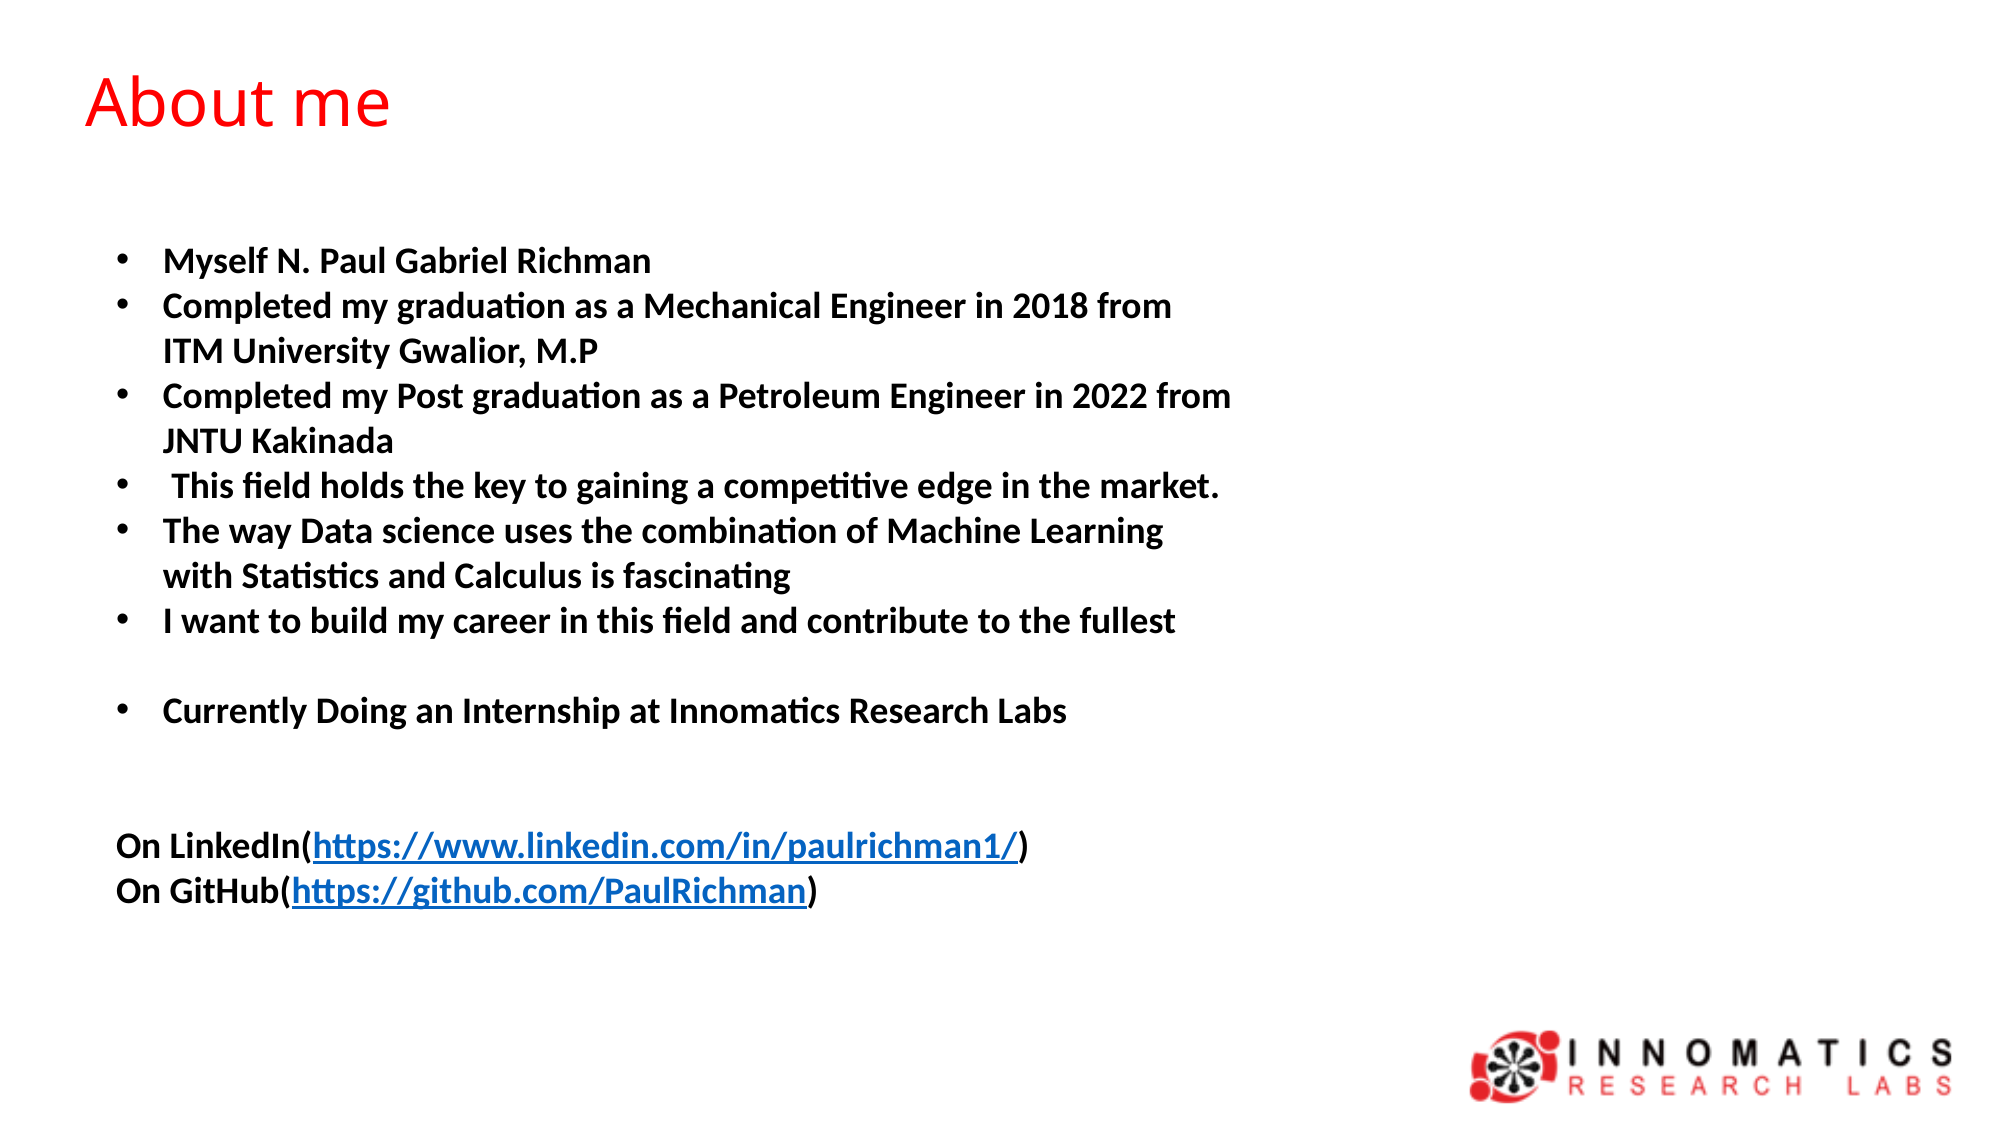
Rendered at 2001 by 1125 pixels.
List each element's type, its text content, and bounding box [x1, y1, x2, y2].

text_box About me [70, 68, 1071, 148]
text_box Myself N. Paul Gabriel Richman Completed my graduation as a Mechanical Engineer in 2018 from ITM University Gwalior, M.P Completed my Post graduation as a Petroleum Engineer in 2022 from JNTU Kakinada This field holds the key to gaining a competitive edge in the market. The way Data science uses the combination of Machine Learning with Statistics and Calculus is fascinating I want to build my career in this field and contribute to the fullest Currently Doing an Internship at Innomatics Research Labs On LinkedIn(https://www.linkedin.com/in/paulrichman1/) On GitHub(https://github.com/PaulRichman) [101, 183, 1251, 1099]
picture [1445, 1014, 1975, 1125]
